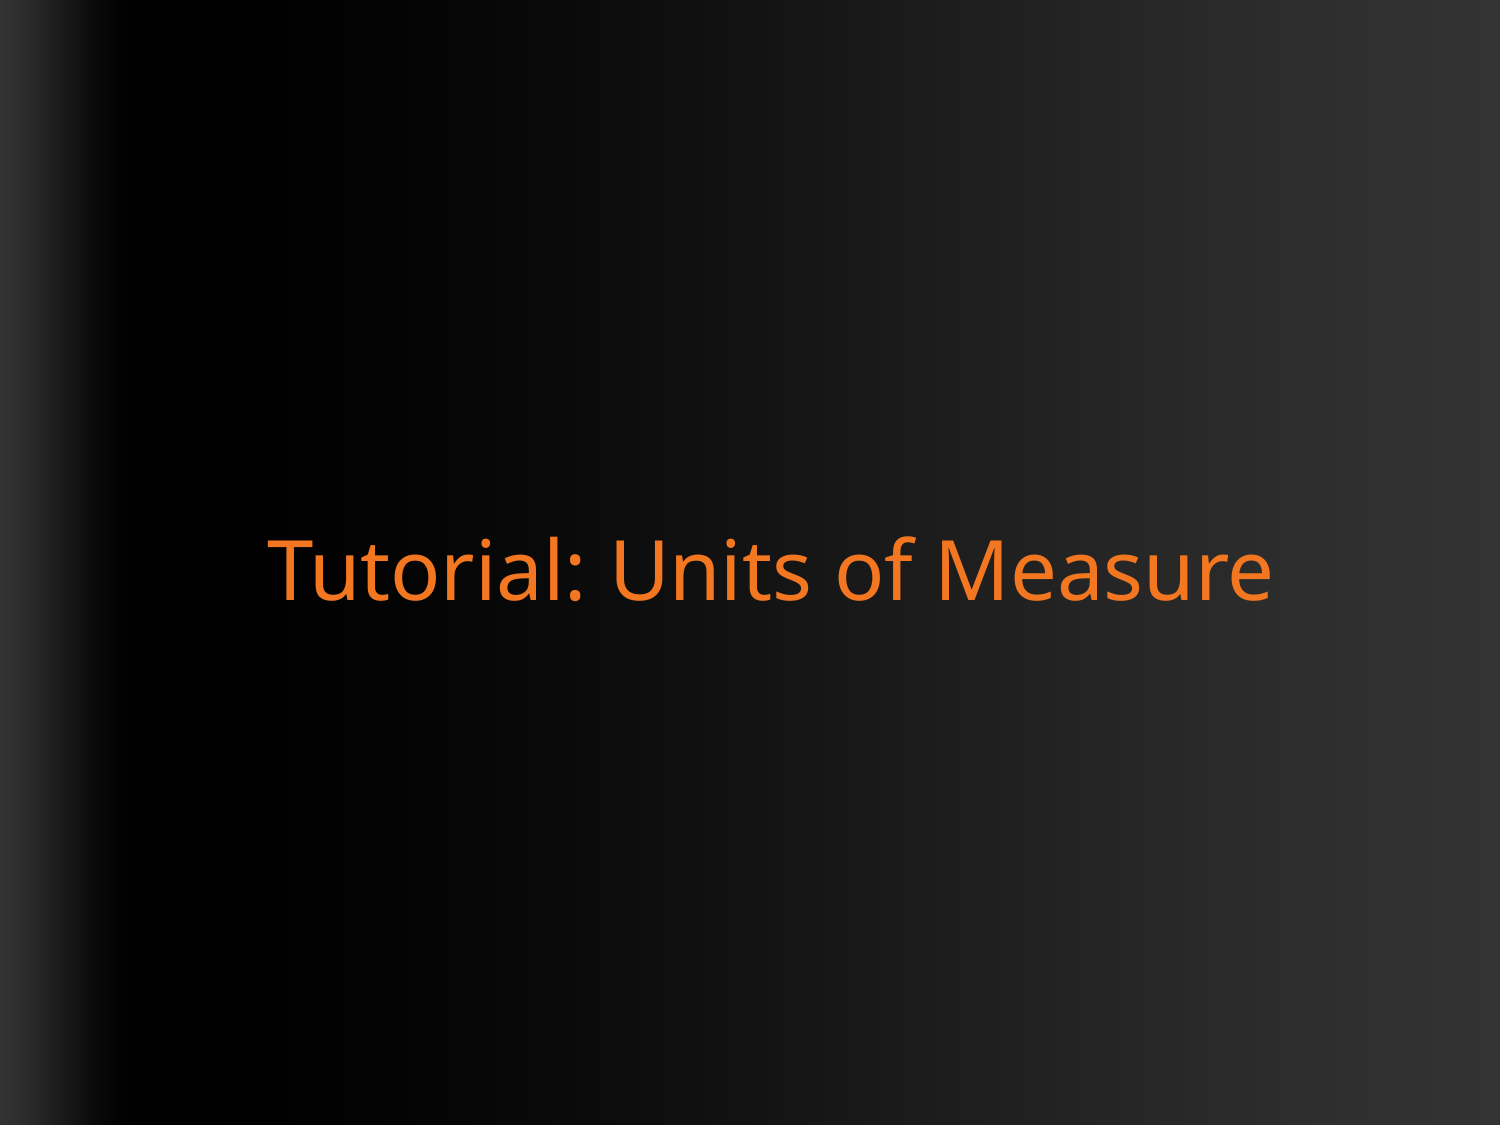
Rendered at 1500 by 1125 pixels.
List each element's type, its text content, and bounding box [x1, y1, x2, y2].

picture [0, 0, 1500, 1125]
title Tutorial: Units of Measure [252, 342, 1418, 626]
